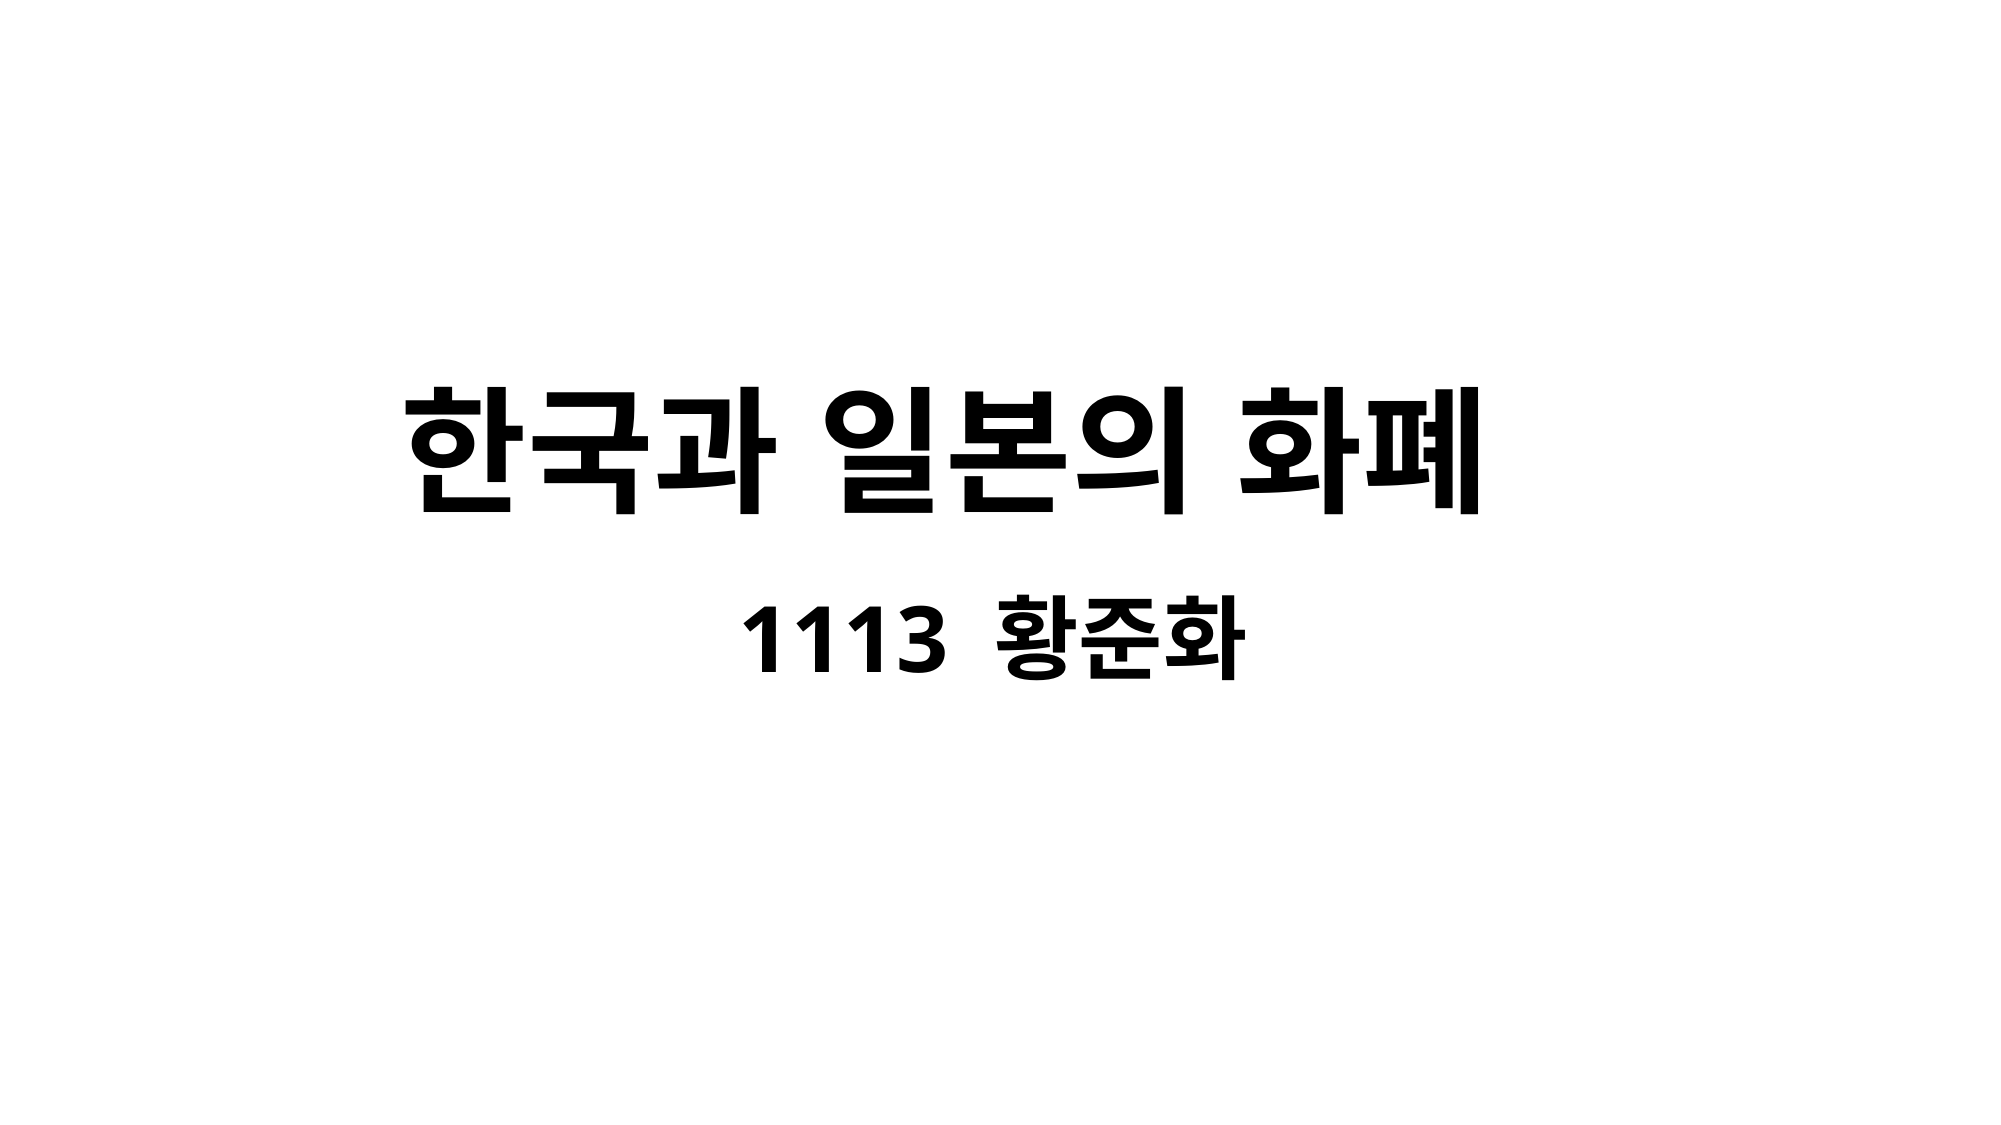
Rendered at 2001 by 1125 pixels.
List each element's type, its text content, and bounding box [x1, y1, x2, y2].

subtitle 1113 황준화 [723, 585, 1277, 685]
title 한국과 일본의 화폐 [385, 364, 1615, 540]
